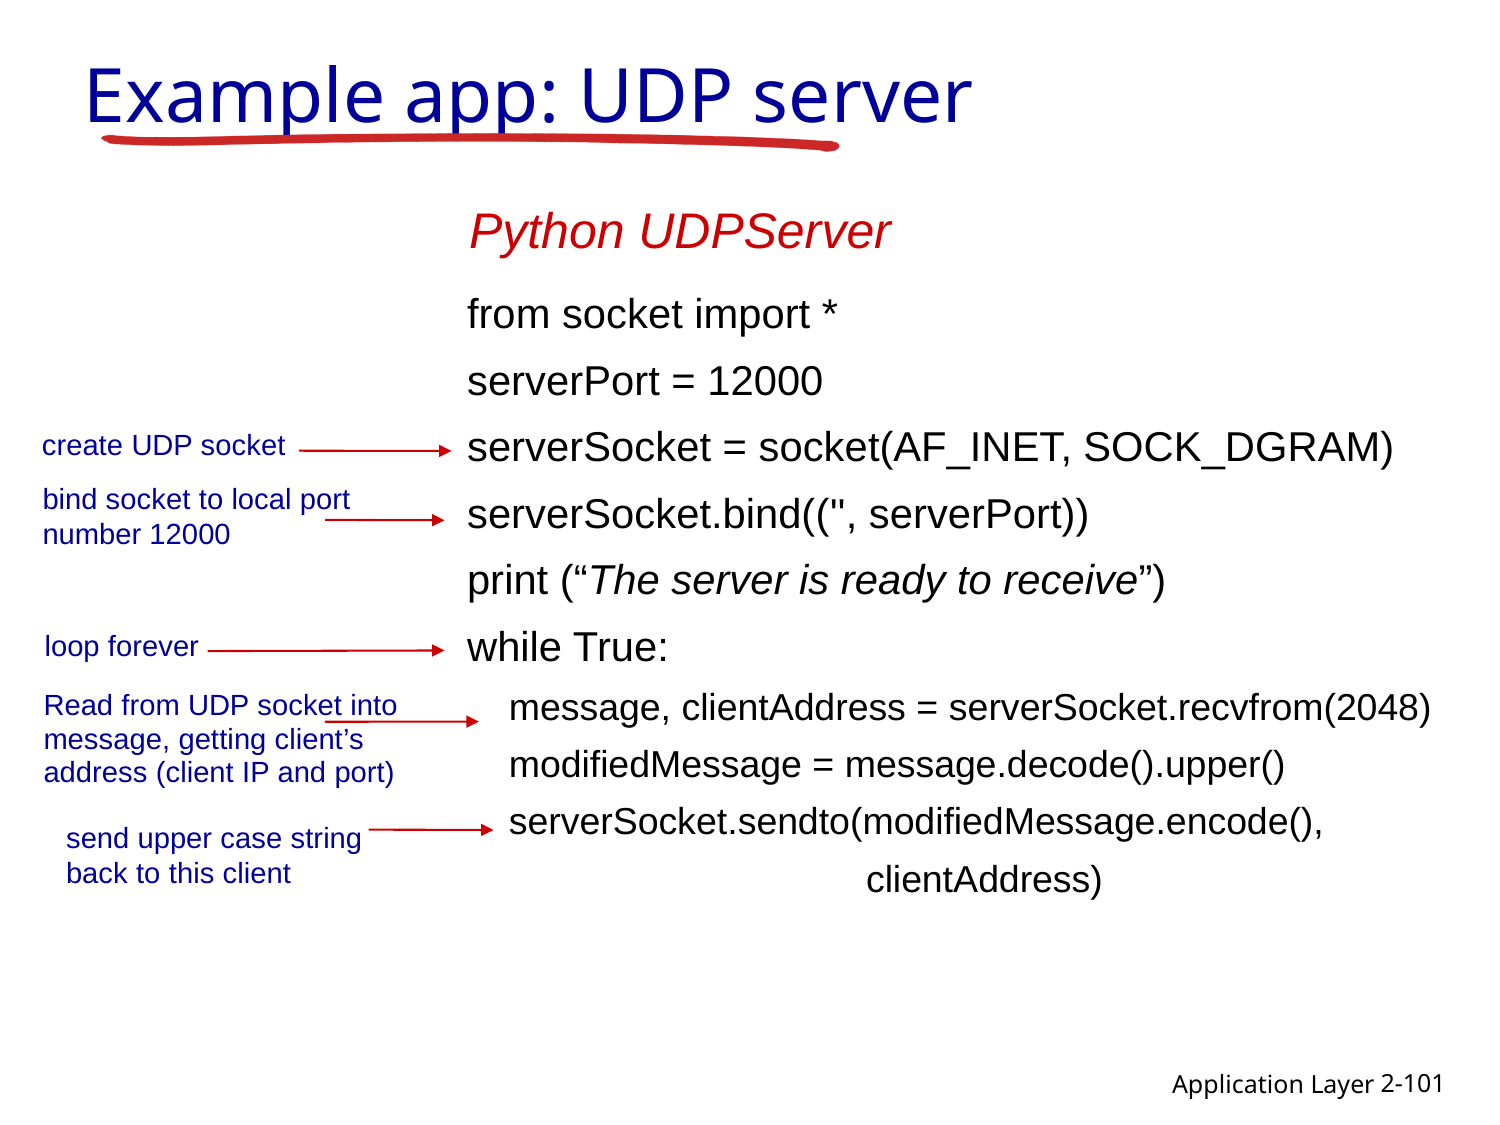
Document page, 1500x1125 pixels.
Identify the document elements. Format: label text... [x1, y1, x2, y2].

text_box Example app: UDP server [69, 14, 1345, 171]
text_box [50, 811, 494, 898]
text_box Python UDPServer [454, 191, 907, 267]
slide_number 2-101 [1365, 1059, 1477, 1106]
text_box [27, 472, 445, 560]
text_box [29, 621, 445, 671]
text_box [26, 418, 452, 470]
footer Application Layer [914, 1060, 1391, 1109]
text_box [28, 680, 480, 798]
picture [98, 128, 849, 157]
text_box from socket import * serverPort = 12000 serverSocket = socket(AF_INET, SOCK_DGRAM) serverSocket.bind(('', serverPort)) print (“The server is ready to receive”) while True: message, clientAddress = serverSocket.recvfrom(2048) modifiedMessage = message.decode().upper() serverSocket.sendto(modifiedMessage.encode(), clientAddress) [452, 270, 1447, 908]
